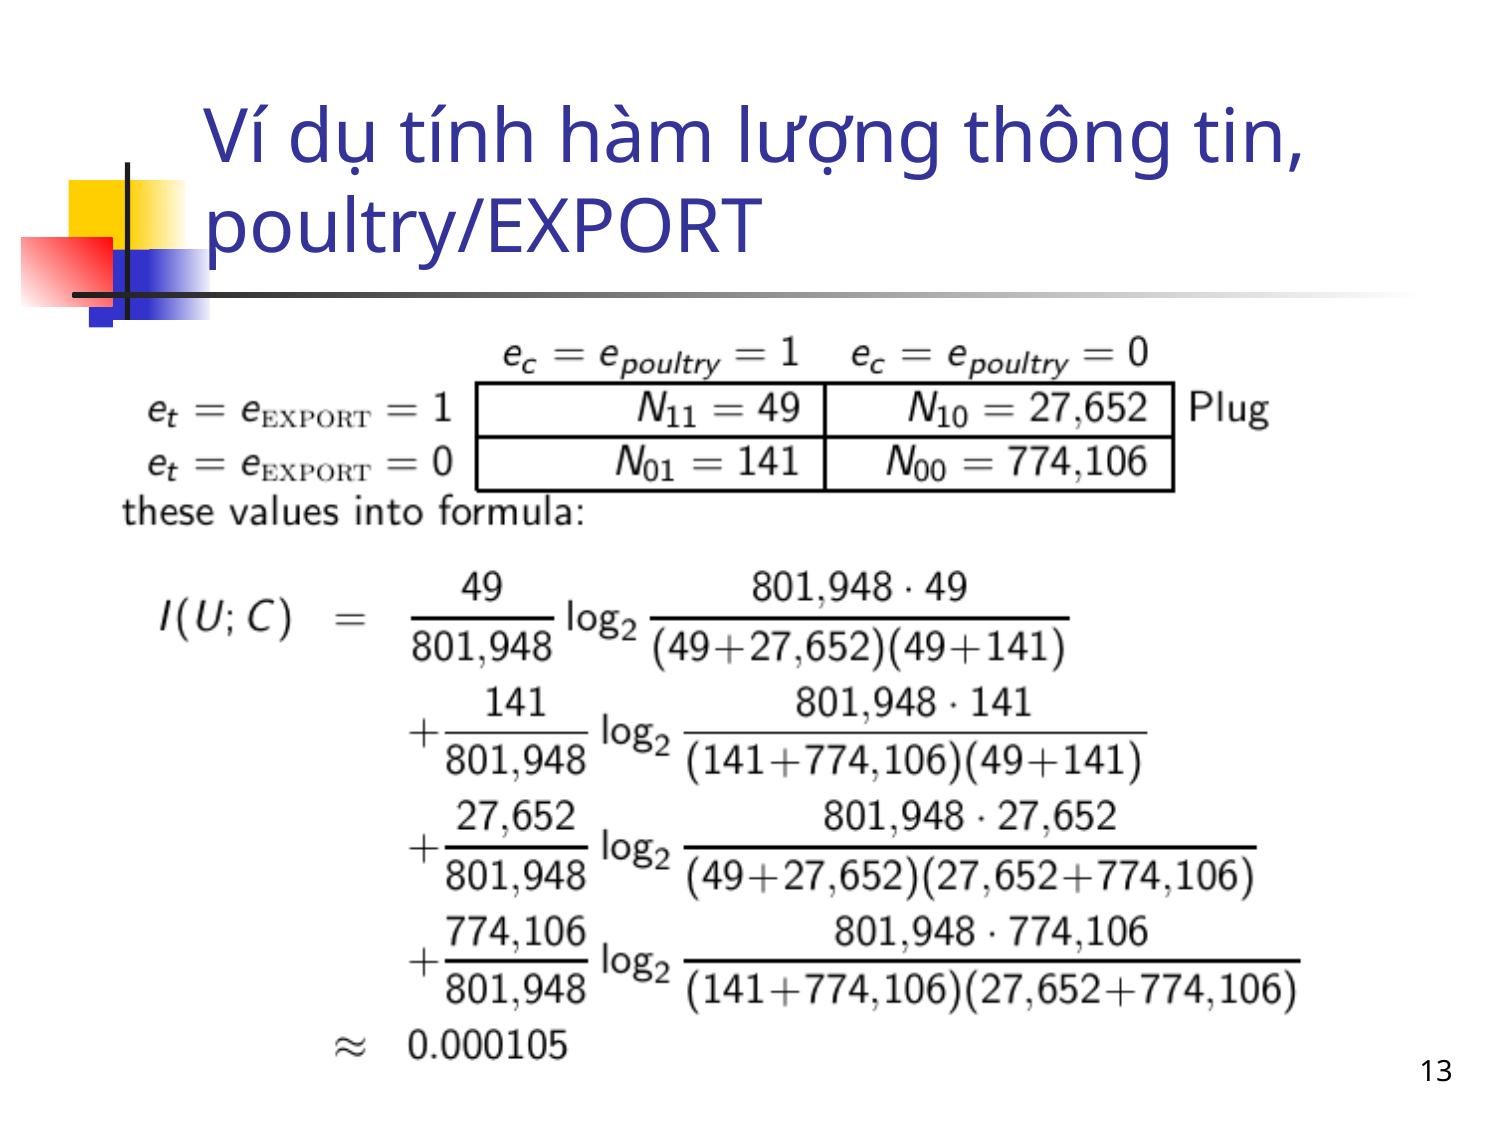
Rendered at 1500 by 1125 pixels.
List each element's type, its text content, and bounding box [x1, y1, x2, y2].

title Ví dụ tính hàm lượng thông tin, poultry/EXPORT [188, 35, 1468, 275]
picture [113, 320, 1317, 1071]
slide_number 13 [1155, 1024, 1468, 1100]
